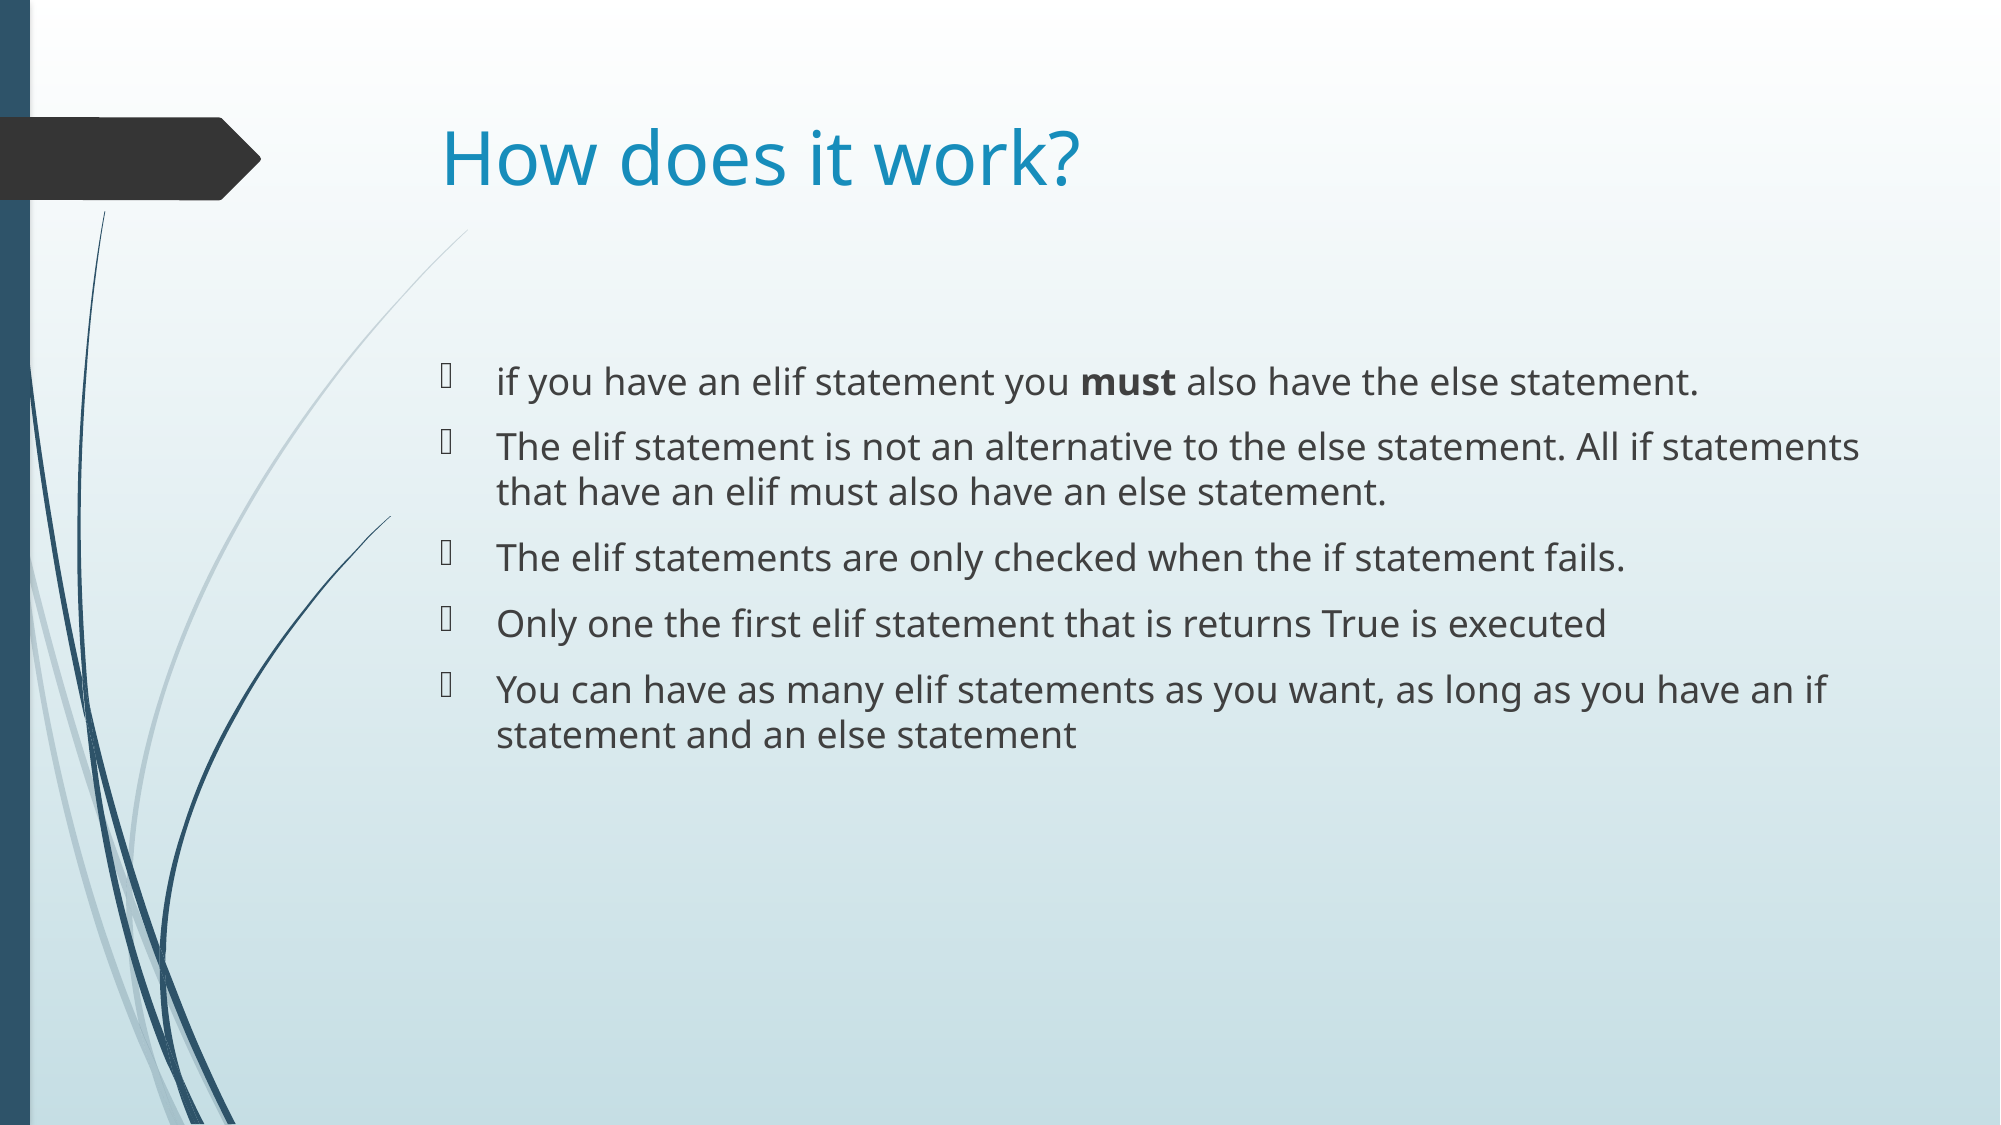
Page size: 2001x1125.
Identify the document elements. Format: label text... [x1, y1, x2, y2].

title How does it work? [425, 102, 1888, 313]
list if you have an elif statement you must also have the else statement. The elif statement is not an alternative to the else statement. All if statements that have an elif must also have an else statement. The elif statements are only checked when the if statement fails. Only one the first elif statement that is returns True is executed You can have as many elif statements as you want, as long as you have an if statement and an else statement [424, 350, 1888, 970]
